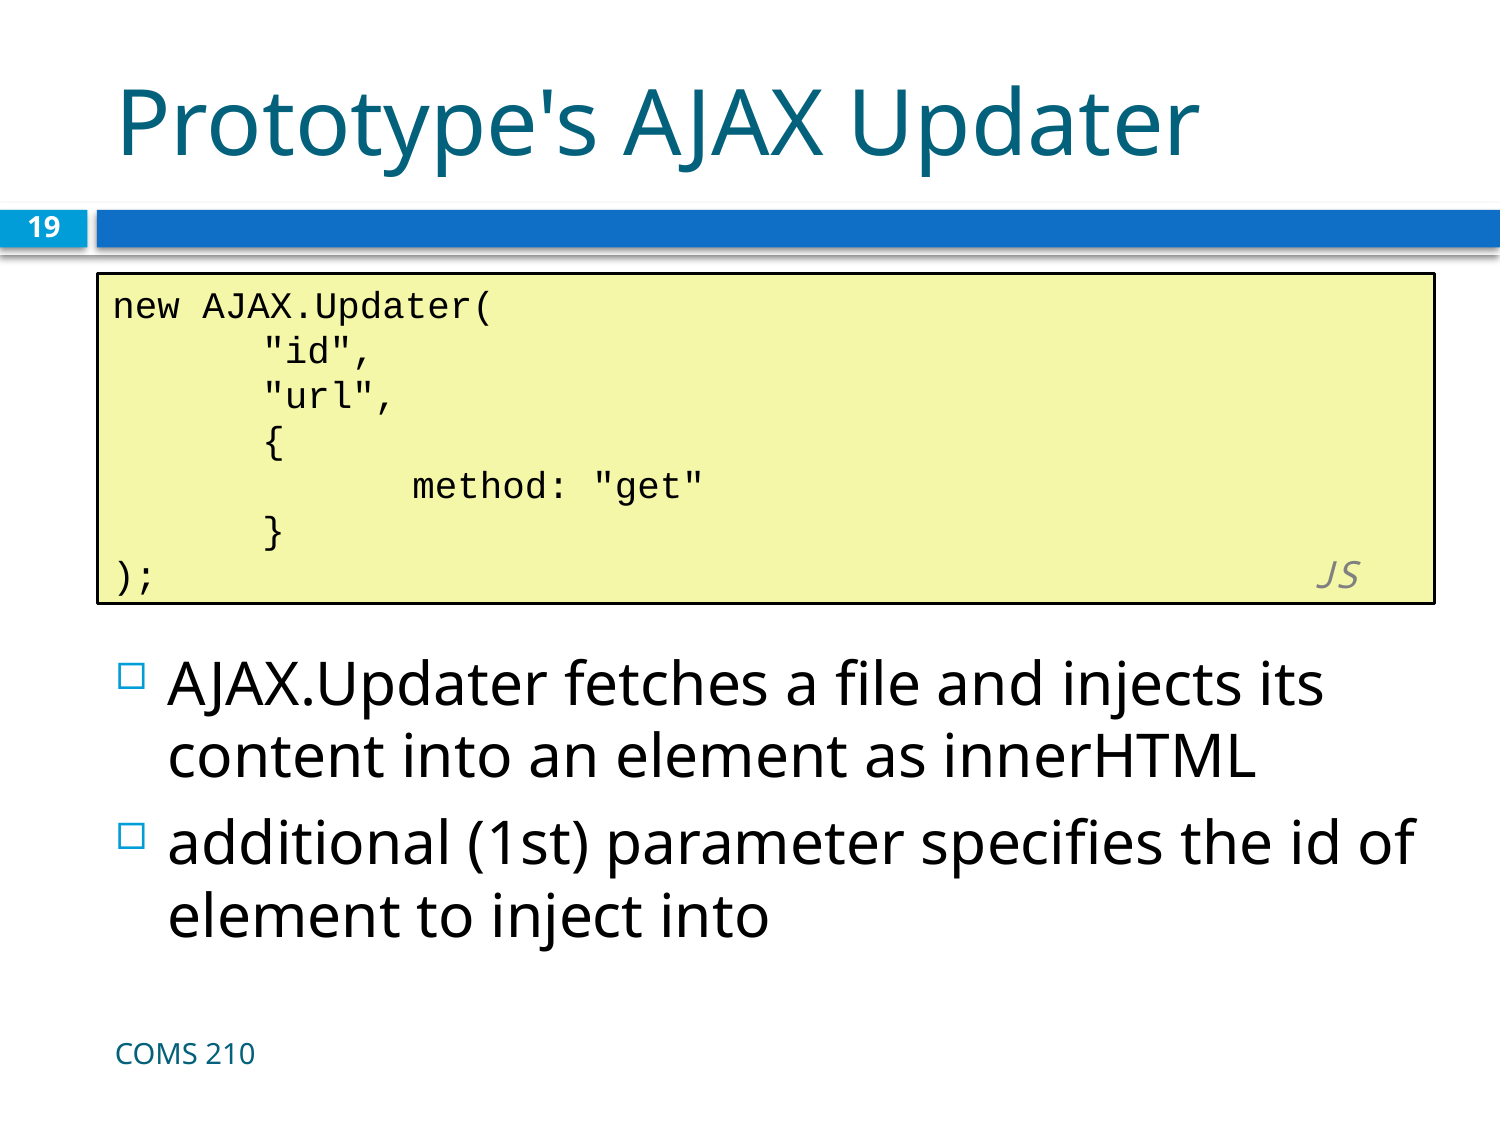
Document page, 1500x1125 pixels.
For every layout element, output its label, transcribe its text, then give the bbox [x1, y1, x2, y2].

footer COMS 210 [99, 1025, 990, 1085]
title Prototype's AJAX Updater [100, 37, 1439, 201]
text_box new AJAX.Updater( "id", "url", { method: "get" } ); JS [97, 273, 1435, 604]
list AJAX.Updater fetches a file and injects its content into an element as innerHTML additional (1st) parameter specifies the id of element to inject into [100, 637, 1439, 1013]
slide_number 19 [0, 208, 88, 249]
